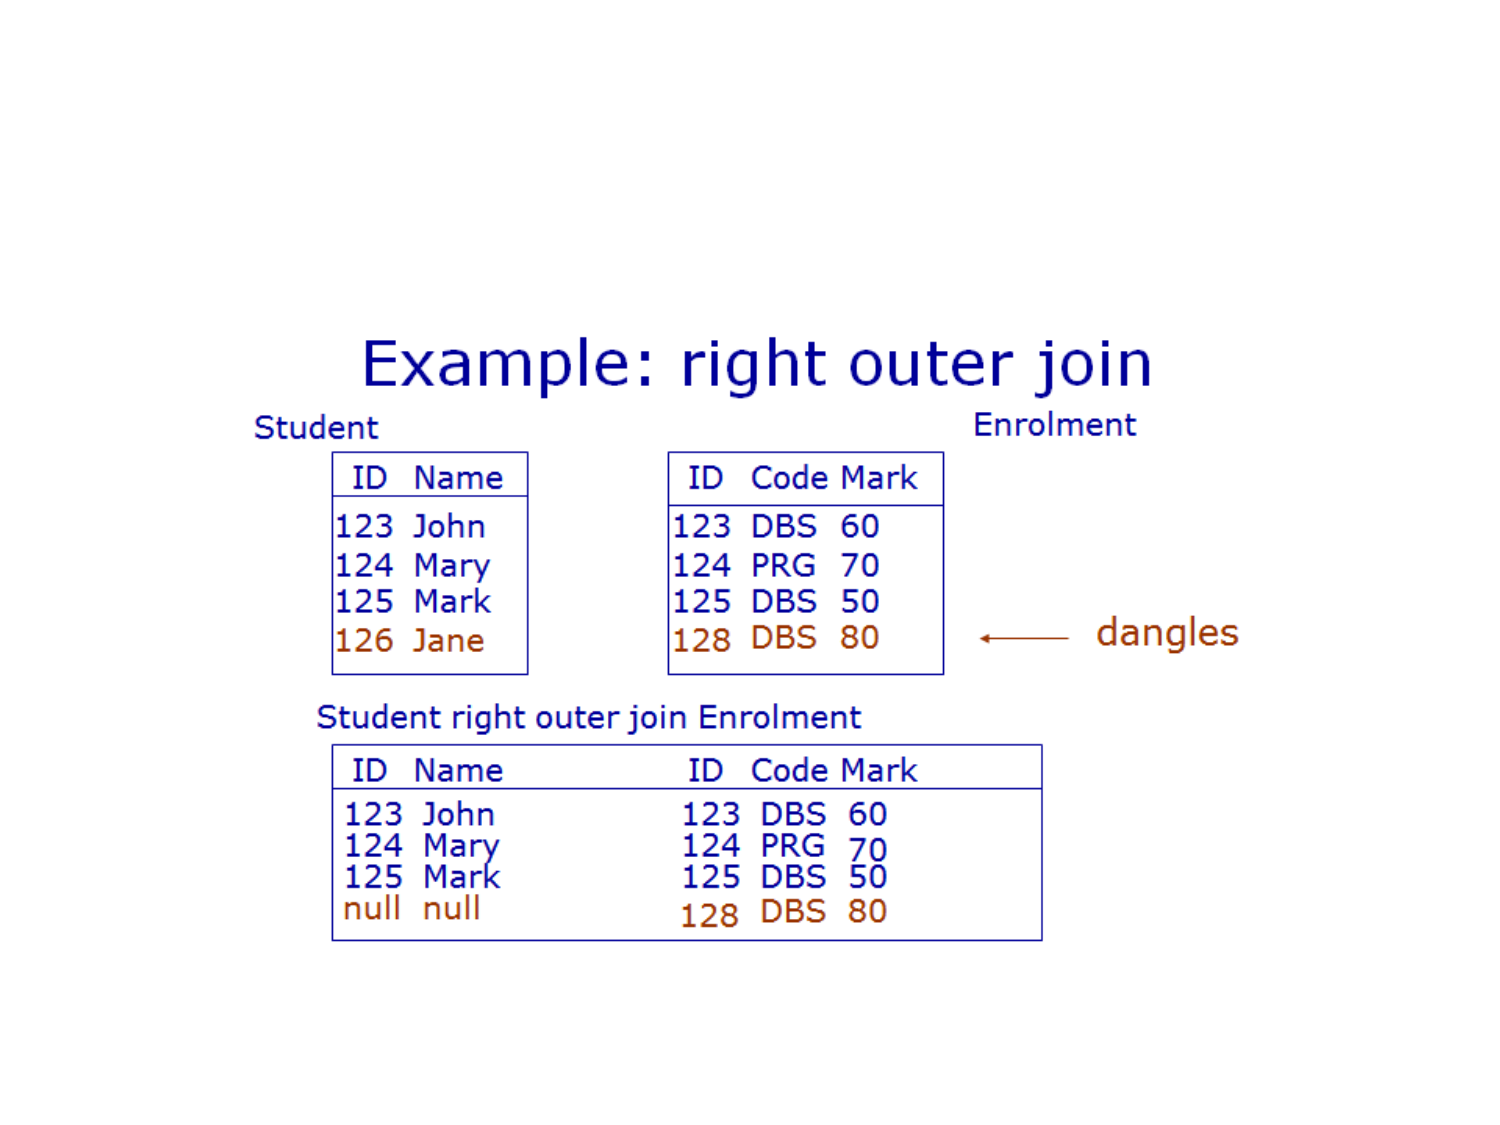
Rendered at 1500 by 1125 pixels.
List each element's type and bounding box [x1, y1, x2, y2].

list [234, 313, 1265, 954]
